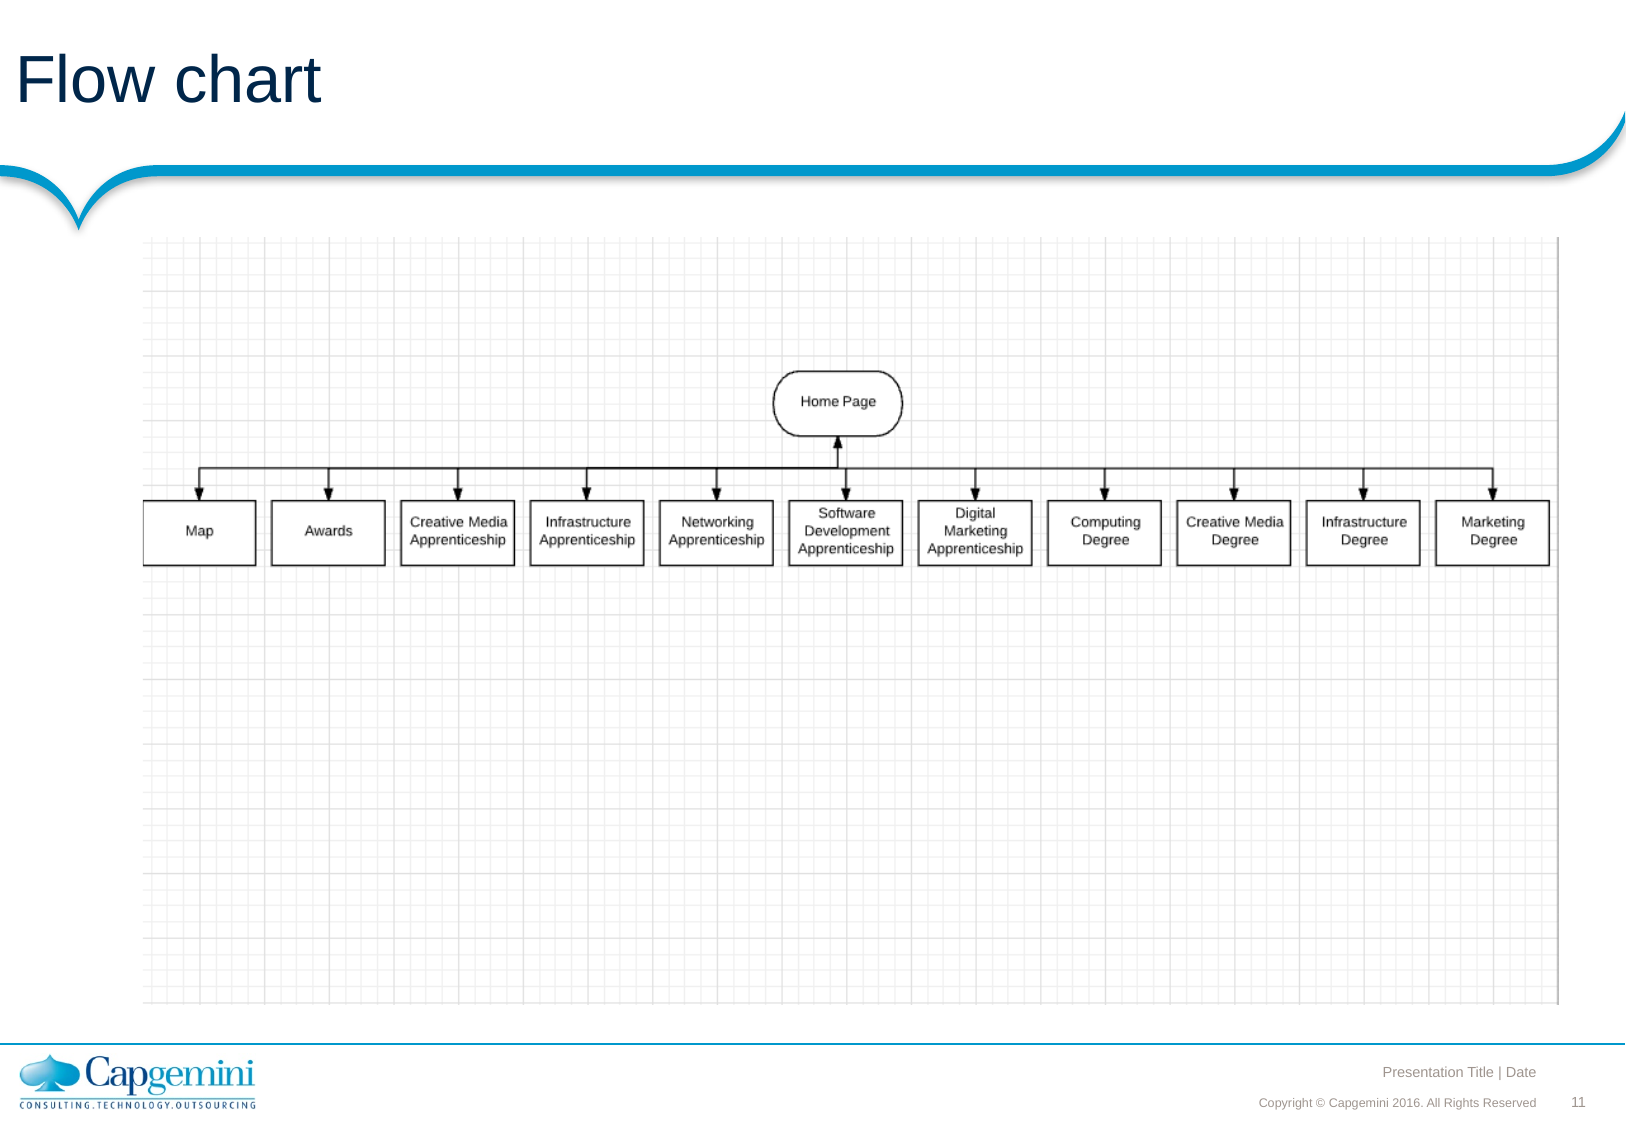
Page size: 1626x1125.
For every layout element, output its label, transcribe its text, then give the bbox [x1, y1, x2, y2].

picture [142, 237, 1559, 1006]
title Flow chart [0, 0, 1625, 165]
picture [19, 1053, 256, 1110]
